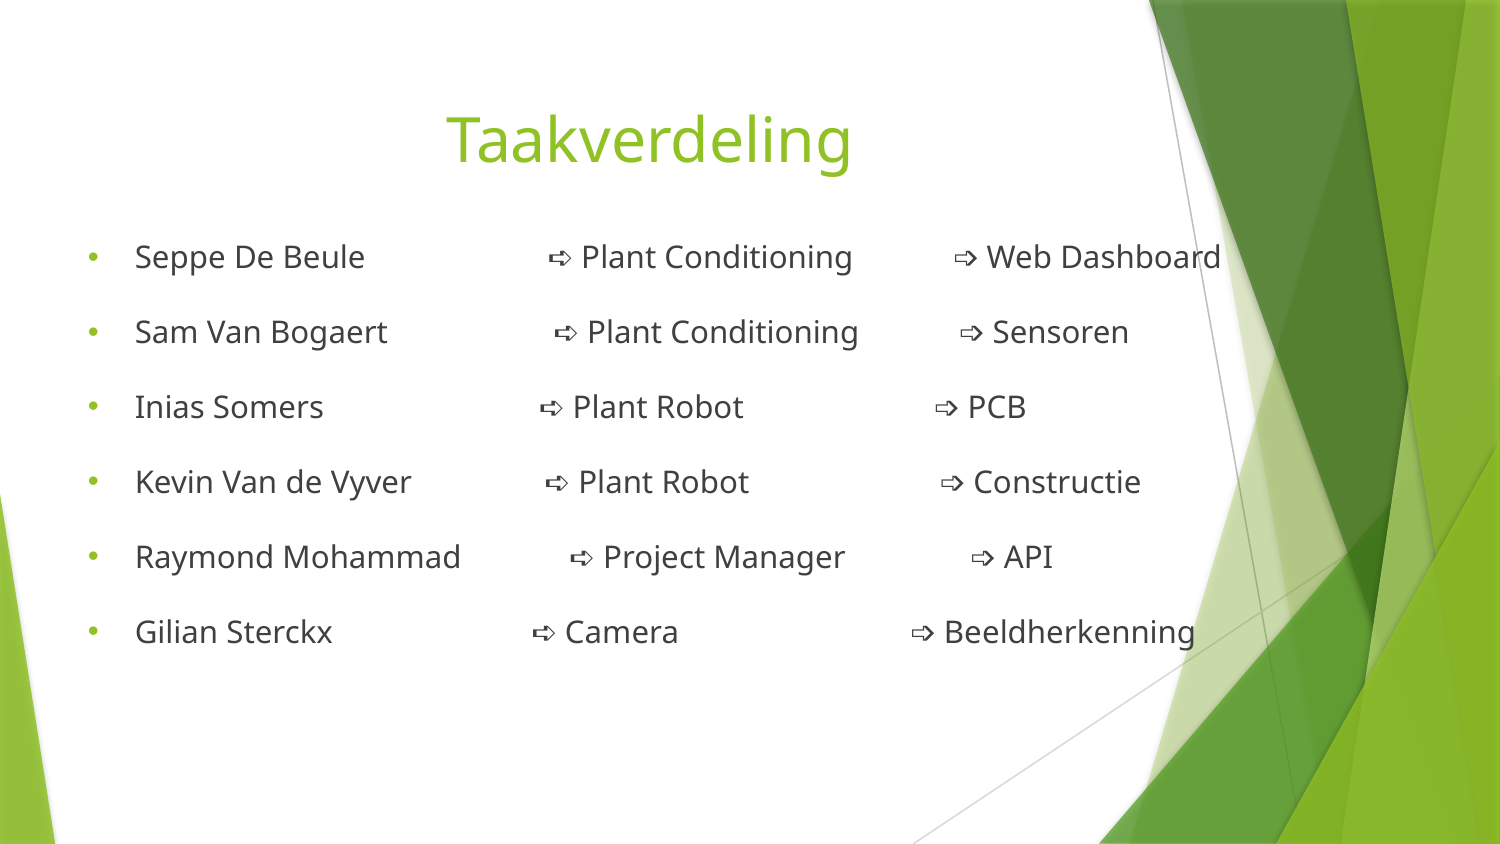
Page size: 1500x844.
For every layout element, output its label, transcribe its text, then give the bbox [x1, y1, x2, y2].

title Taakverdeling [102, 72, 1500, 167]
list Seppe De Beule ➪ Plant Conditioning ➩ Web Dashboard Sam Van Bogaert ➪ Plant Conditioning ➩ Sensoren Inias Somers ➪ Plant Robot ➩ PCB Kevin Van de Vyver ➪ Plant Robot ➩ Constructie Raymond Mohammad ➪ Project Manager ➩ API Gilian Sterckx ➪ Camera ➩ Beeldherkenning [51, 189, 1449, 750]
